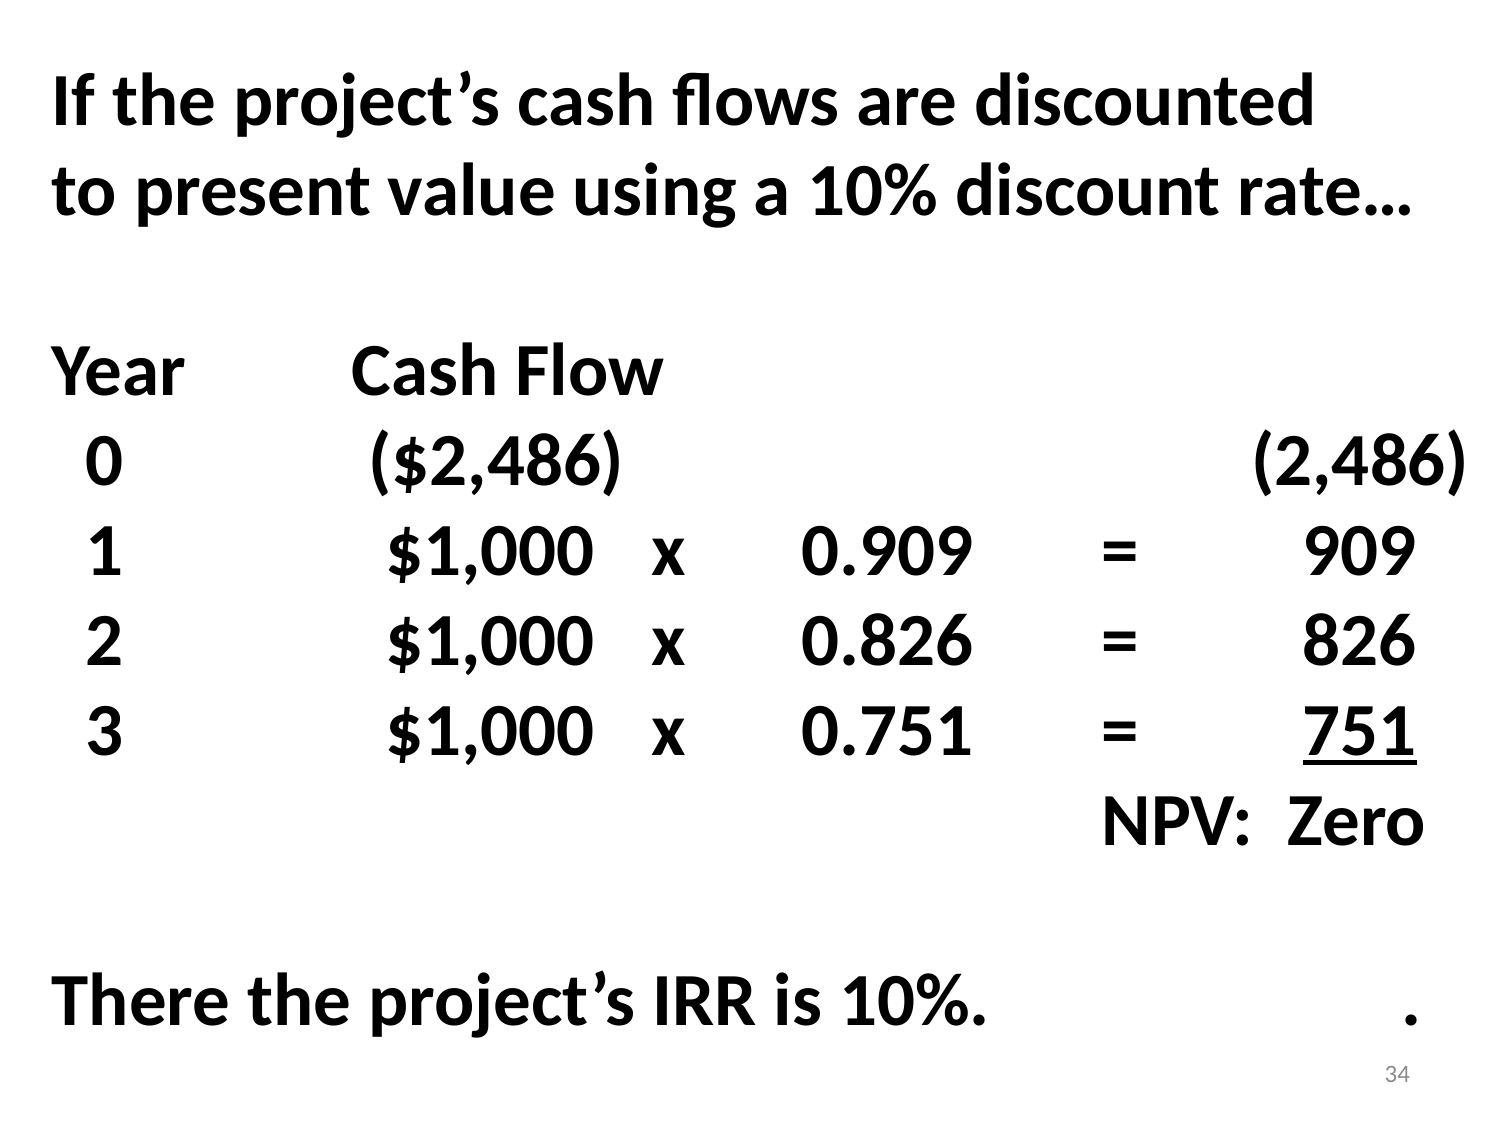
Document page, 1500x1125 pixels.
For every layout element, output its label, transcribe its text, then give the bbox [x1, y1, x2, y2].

text_box If the project’s cash flows are discounted to present value using a 10% discount rate… Year Cash Flow 0 ($2,486) (2,486) 1 $1,000 x 0.909 = 909 2 $1,000 x 0.826 = 826 3 $1,000 x 0.751 = 751 NPV: Zero There the project’s IRR is 10%. . [36, 42, 1485, 1048]
slide_number 34 [1074, 1048, 1425, 1103]
